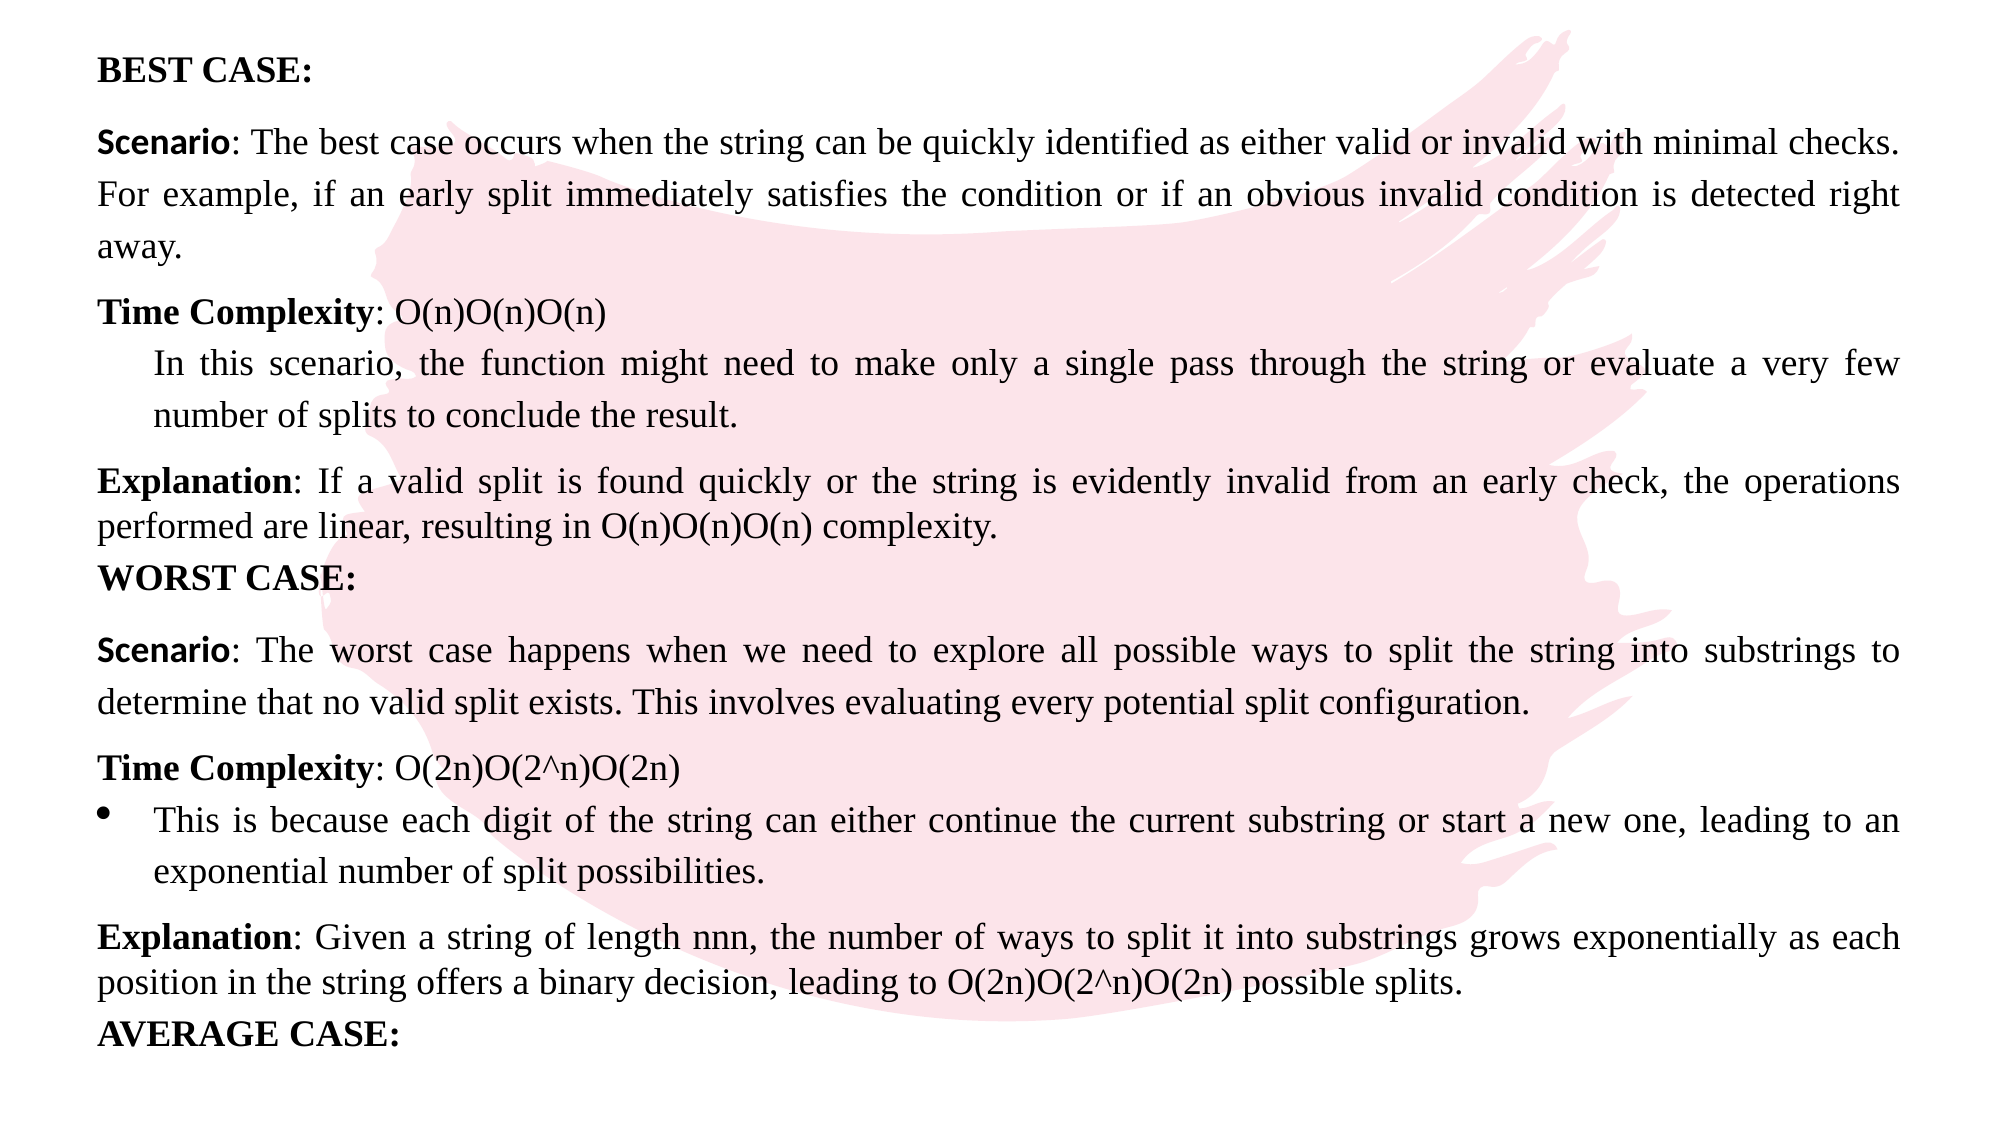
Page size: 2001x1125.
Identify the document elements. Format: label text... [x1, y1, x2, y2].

text_box BEST CASE: Scenario: The best case occurs when the string can be quickly identified as either valid or invalid with minimal checks. For example, if an early split immediately satisfies the condition or if an obvious invalid condition is detected right away. Time Complexity: O(n)O(n)O(n) In this scenario, the function might need to make only a single pass through the string or evaluate a very few number of splits to conclude the result. Explanation: If a valid split is found quickly or the string is evidently invalid from an early check, the operations performed are linear, resulting in O(n)O(n)O(n) complexity. WORST CASE: Scenario: The worst case happens when we need to explore all possible ways to split the string into substrings to determine that no valid split exists. This involves evaluating every potential split configuration. Time Complexity: O(2n)O(2^n)O(2n) This is because each digit of the string can either continue the current substring or start a new one, leading to an exponential number of split possibilities. Explanation: Given a string of length nnn, the number of ways to split it into substrings grows exponentially as each position in the string offers a binary decision, leading to O(2n)O(2^n)O(2n) possible splits. AVERAGE CASE: [82, 30, 1918, 1125]
